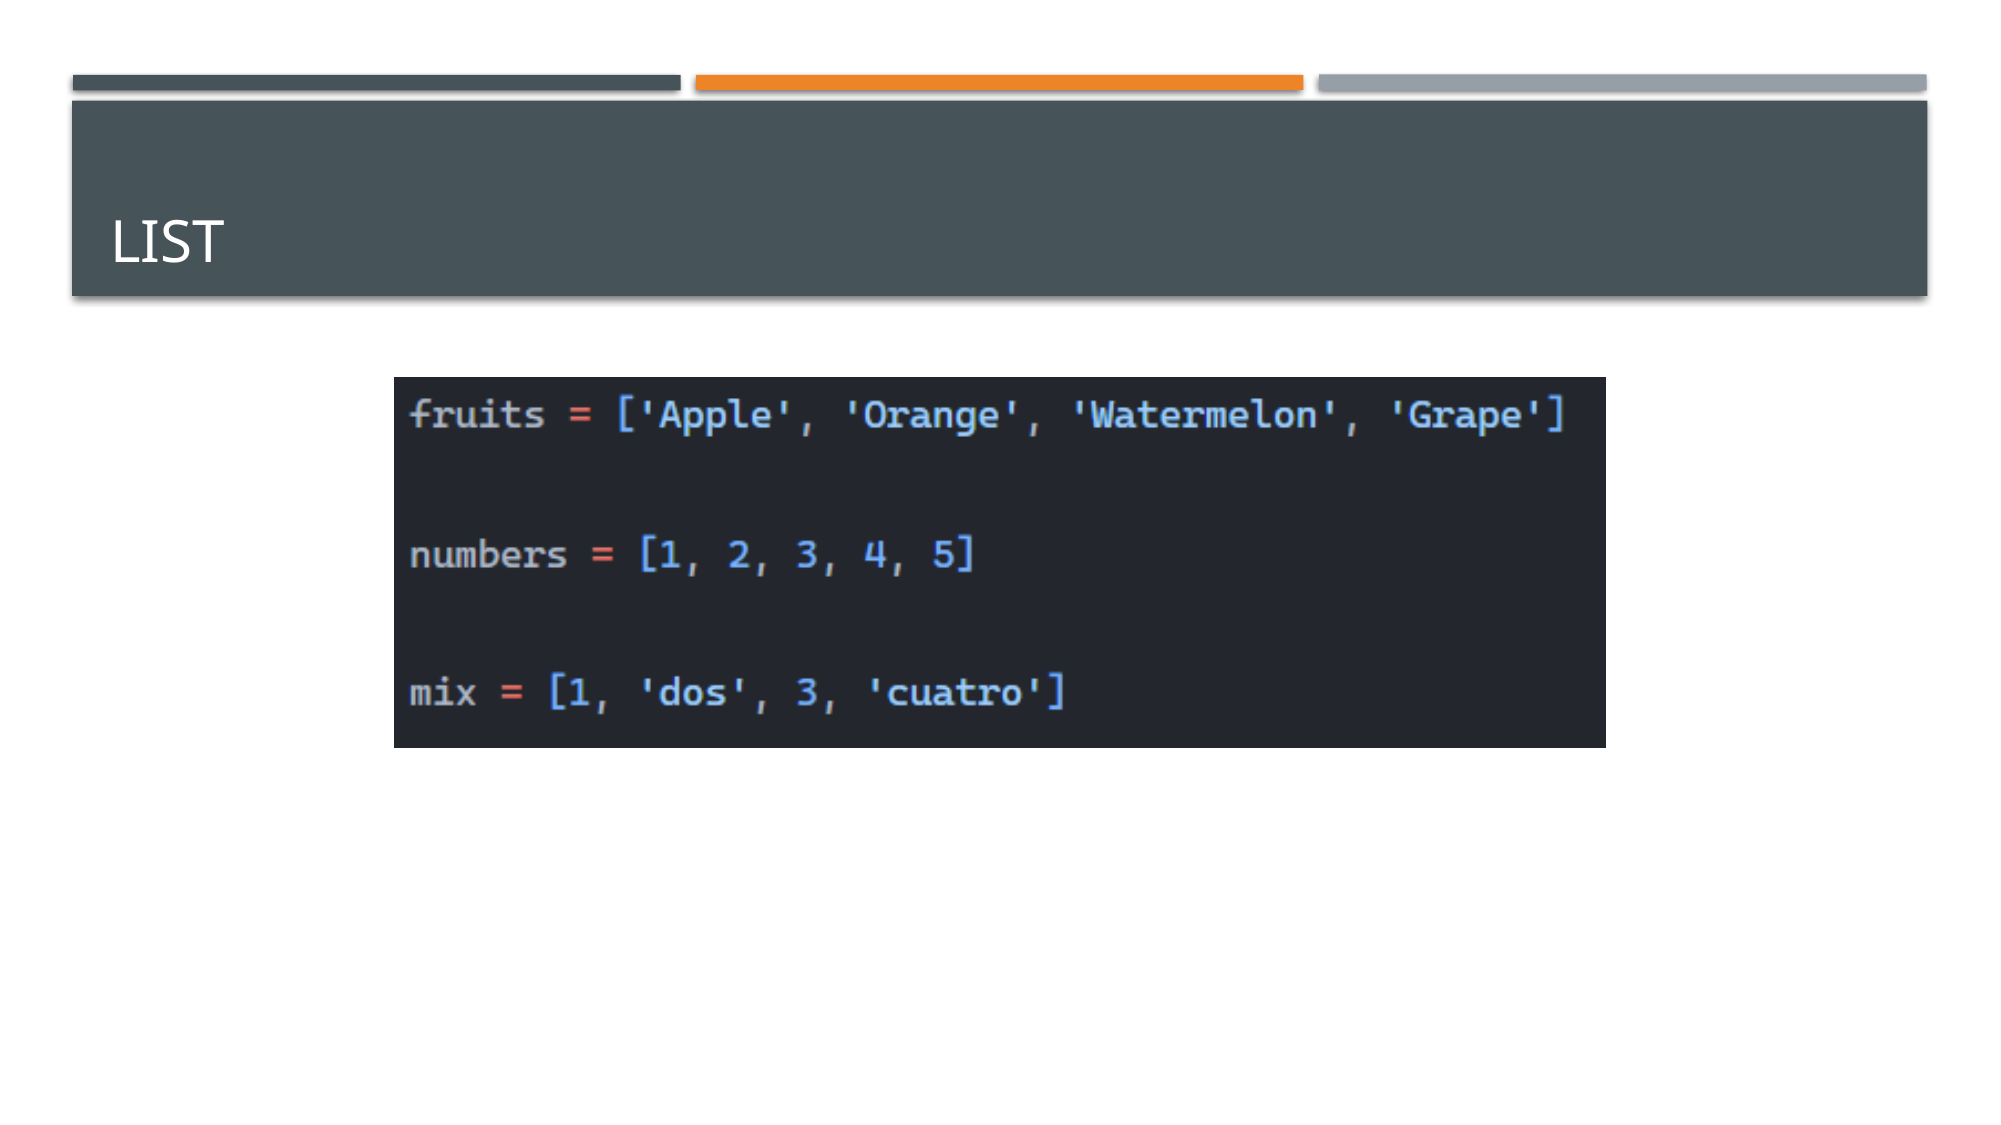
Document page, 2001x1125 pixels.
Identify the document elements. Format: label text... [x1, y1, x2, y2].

title LIST [95, 115, 1905, 282]
picture [394, 377, 1606, 748]
